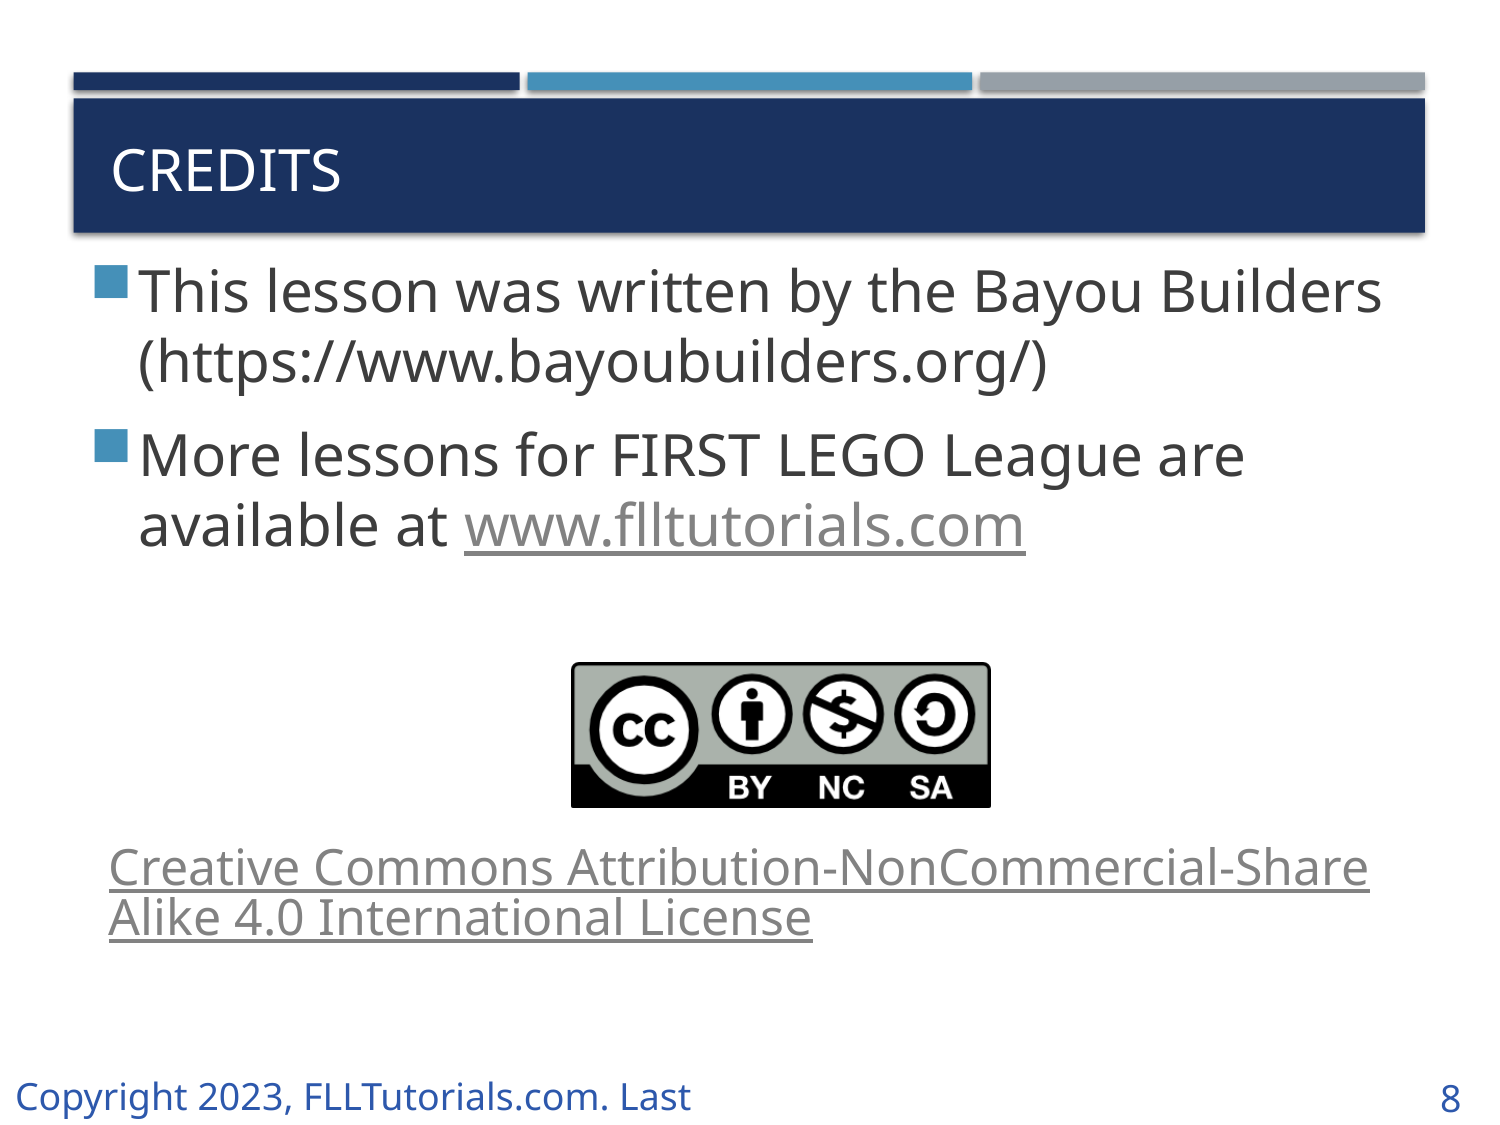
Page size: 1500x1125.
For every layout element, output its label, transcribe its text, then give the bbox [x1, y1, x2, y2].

text_box Creative Commons Attribution-NonCommercial-ShareAlike 4.0 International License [93, 827, 1405, 965]
picture [571, 661, 992, 809]
title CREDITS [95, 112, 1406, 211]
footer Copyright 2023, FLLTutorials.com. Last Update 5/29/2023 [0, 1065, 799, 1125]
slide_number 8 [1425, 1067, 1500, 1125]
list This lesson was written by the Bayou Builders (https://www.bayoubuilders.org/) More lessons for FIRST LEGO League are available at www.flltutorials.com [73, 246, 1425, 962]
